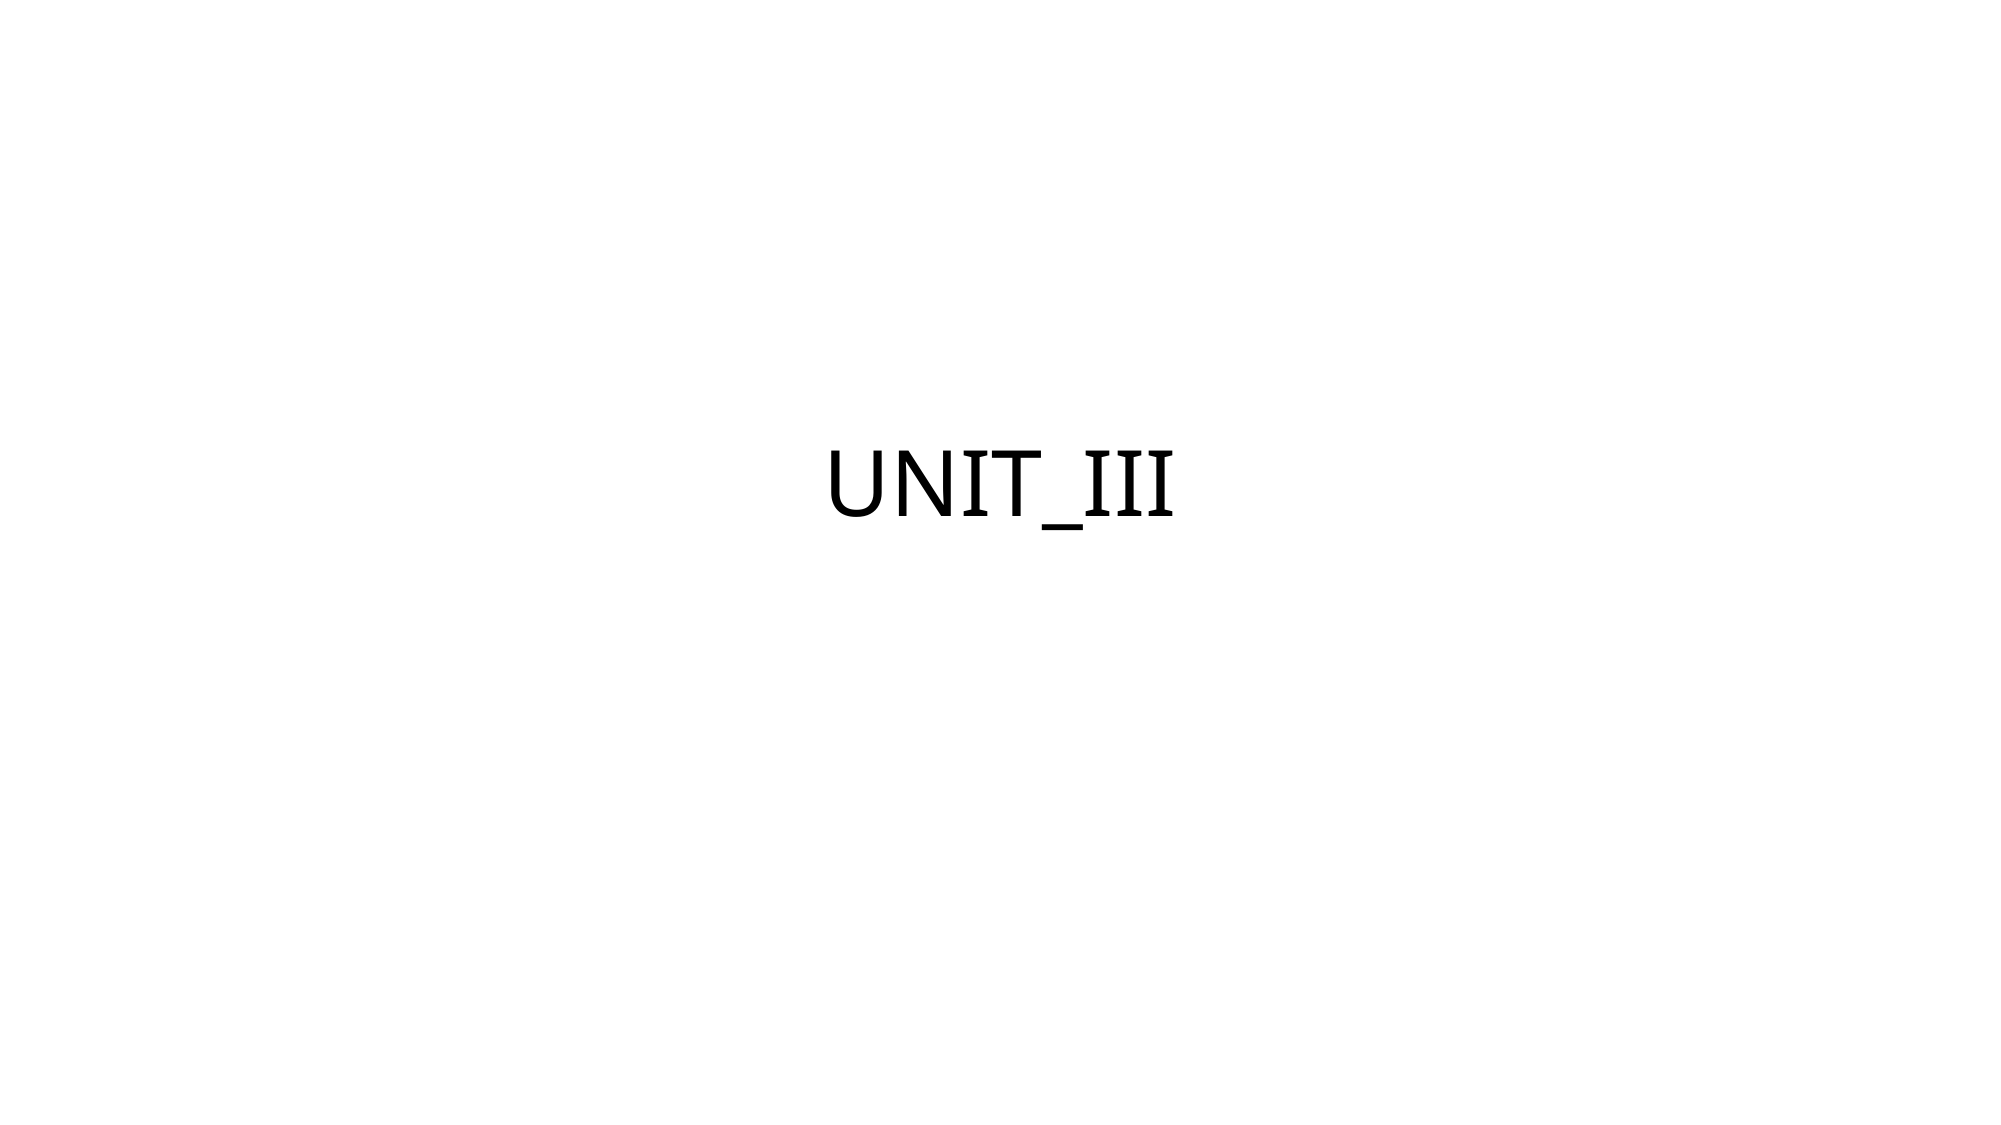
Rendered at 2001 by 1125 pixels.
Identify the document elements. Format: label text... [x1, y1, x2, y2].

title UNIT_III [137, 378, 1863, 596]
